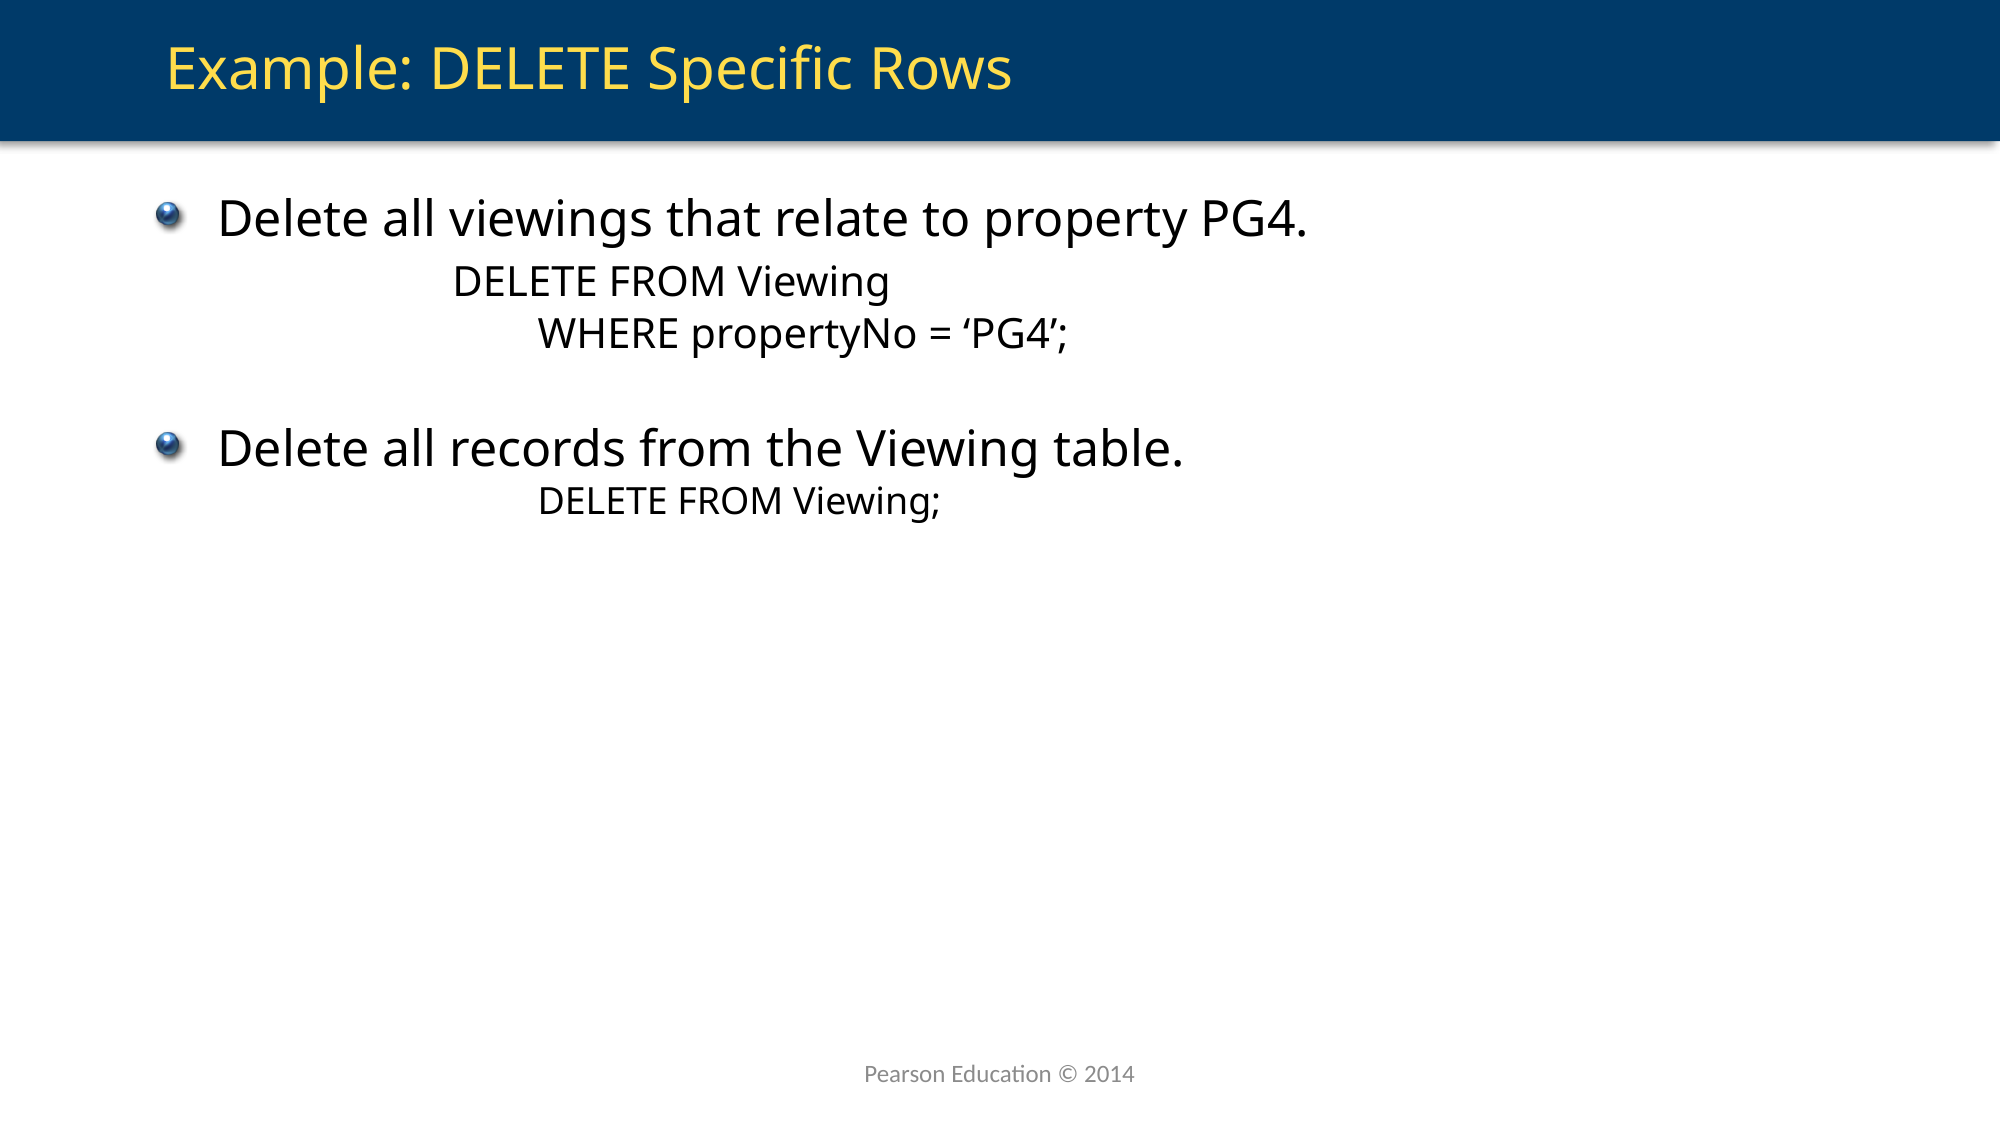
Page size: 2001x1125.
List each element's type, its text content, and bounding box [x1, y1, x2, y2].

picture [152, 199, 188, 235]
footer Pearson Education © 2014 [662, 1042, 1338, 1103]
title Example: DELETE Specific Rows [0, 0, 2000, 142]
list Delete all viewings that relate to property PG4. DELETE FROM Viewing WHERE propertyNo = ‘PG4’; Delete all records from the Viewing table. DELETE FROM Viewing; [137, 179, 1863, 1014]
picture [152, 429, 188, 465]
